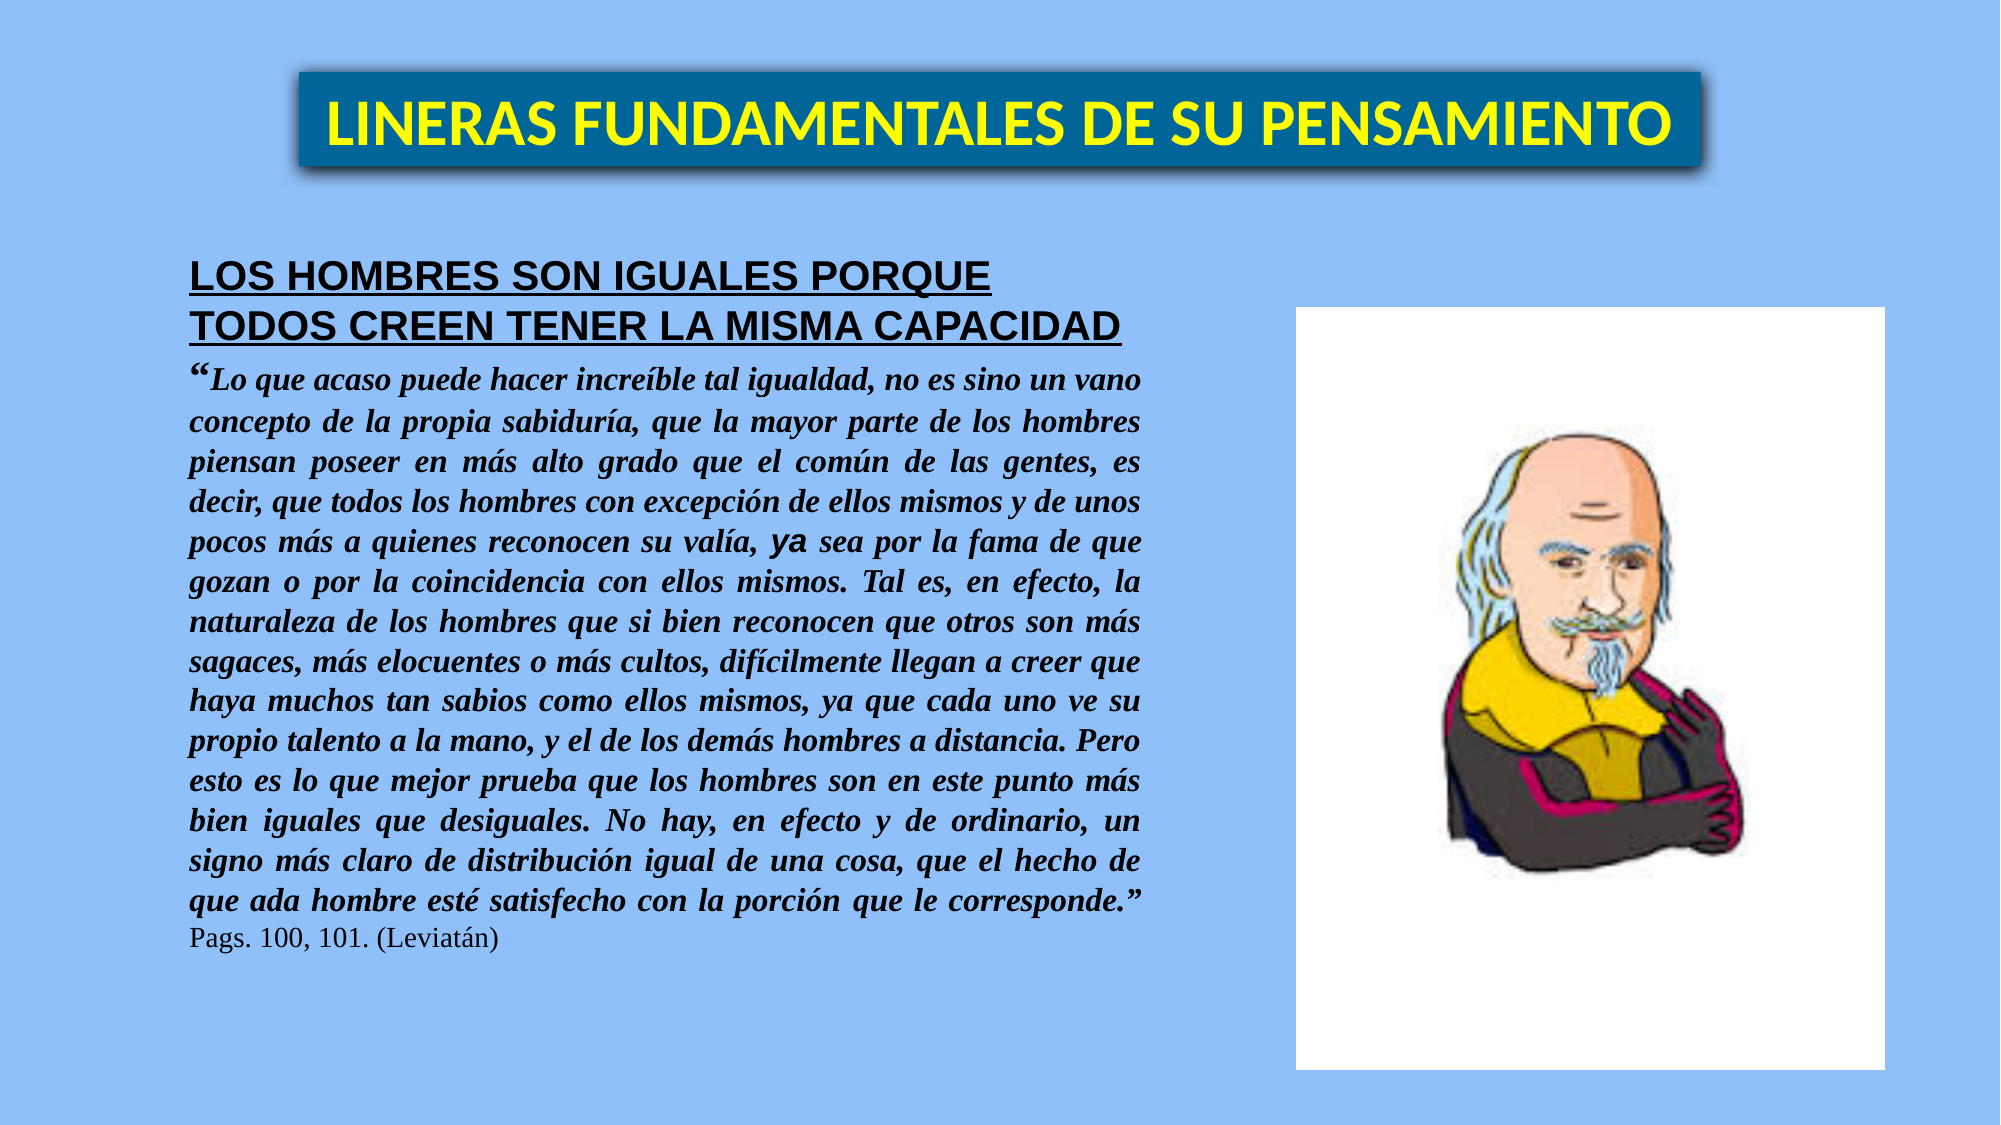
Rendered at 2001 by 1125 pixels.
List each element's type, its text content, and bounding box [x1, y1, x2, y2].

picture [1295, 306, 1886, 1070]
text_box LINERAS FUNDAMENTALES DE SU PENSAMIENTO [299, 71, 1701, 167]
text_box LOS HOMBRES SON IGUALES PORQUE TODOS CREEN TENER LA MISMA CAPACIDAD “Lo que acaso puede hacer increíble tal igualdad, no es sino un vano concepto de la propia sabiduría, que la mayor parte de los hombres piensan poseer en más alto grado que el común de las gentes, es decir, que todos los hombres con excepción de ellos mismos y de unos pocos más a quienes reconocen su valía, ya sea por la fama de que gozan o por la coincidencia con ellos mismos. Tal es, en efecto, la naturaleza de los hombres que si bien reconocen que otros son más sagaces, más elocuentes o más cultos, difícilmente llegan a creer que haya muchos tan sabios como ellos mismos, ya que cada uno ve su propio talento a la mano, y el de los demás hombres a distancia. Pero esto es lo que mejor prueba que los hombres son en este punto más bien iguales que desiguales. No hay, en efecto y de ordinario, un signo más claro de distribución igual de una cosa, que el hecho de que ada hombre esté satisfecho con la porción que le corresponde.” Pags. 100, 101. (Leviatán) [174, 241, 1158, 961]
